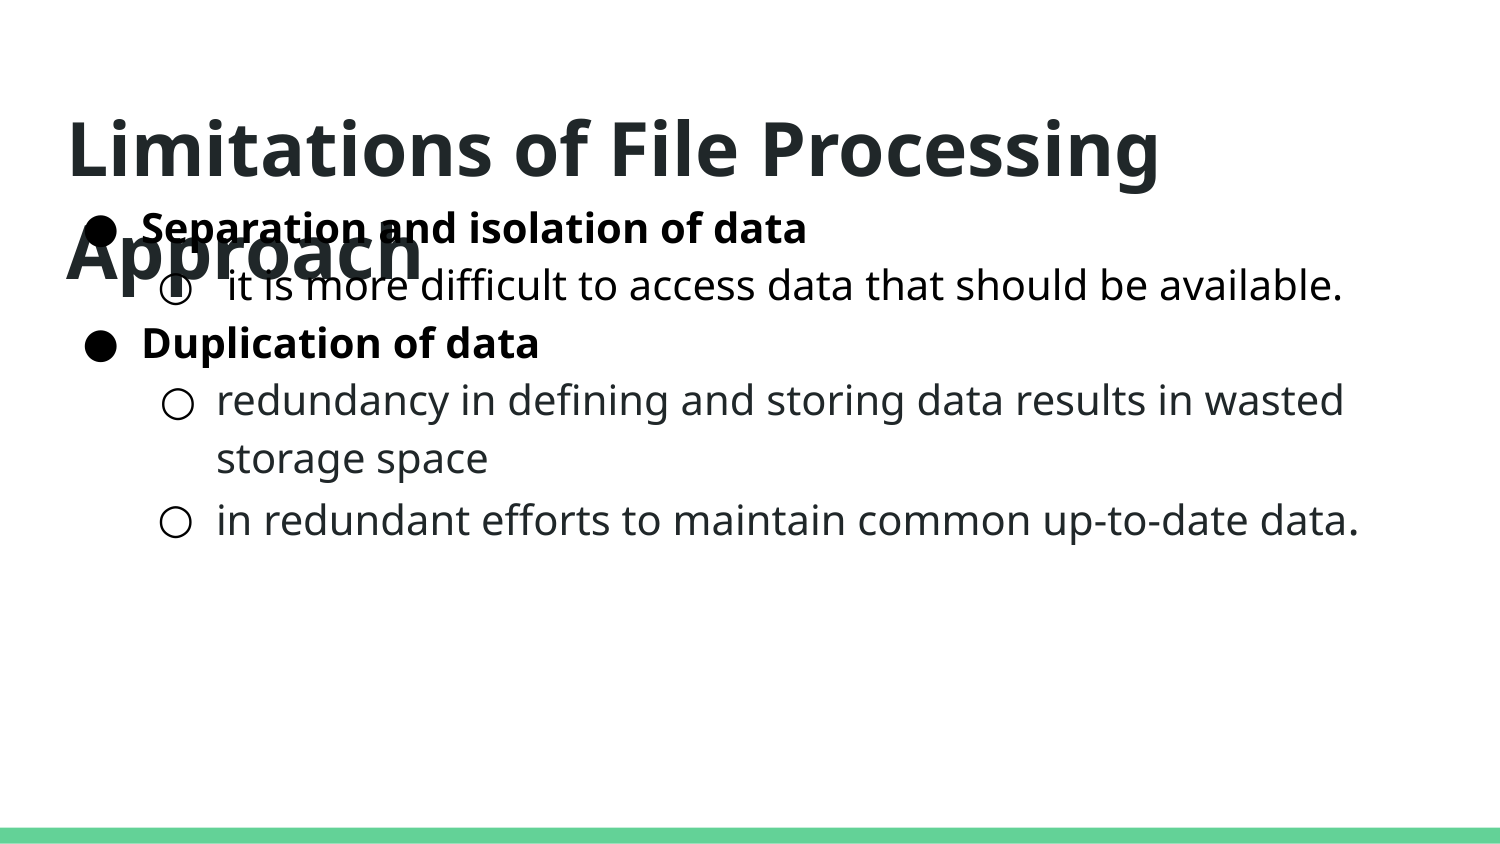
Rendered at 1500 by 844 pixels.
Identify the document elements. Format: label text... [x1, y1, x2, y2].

title Limitations of File Processing Approach [51, 72, 1449, 167]
list Separation and isolation of data it is more difficult to access data that should be available. Duplication of data redundancy in defining and storing data results in wasted storage space in redundant efforts to maintain common up-to-date data. [51, 178, 1449, 750]
